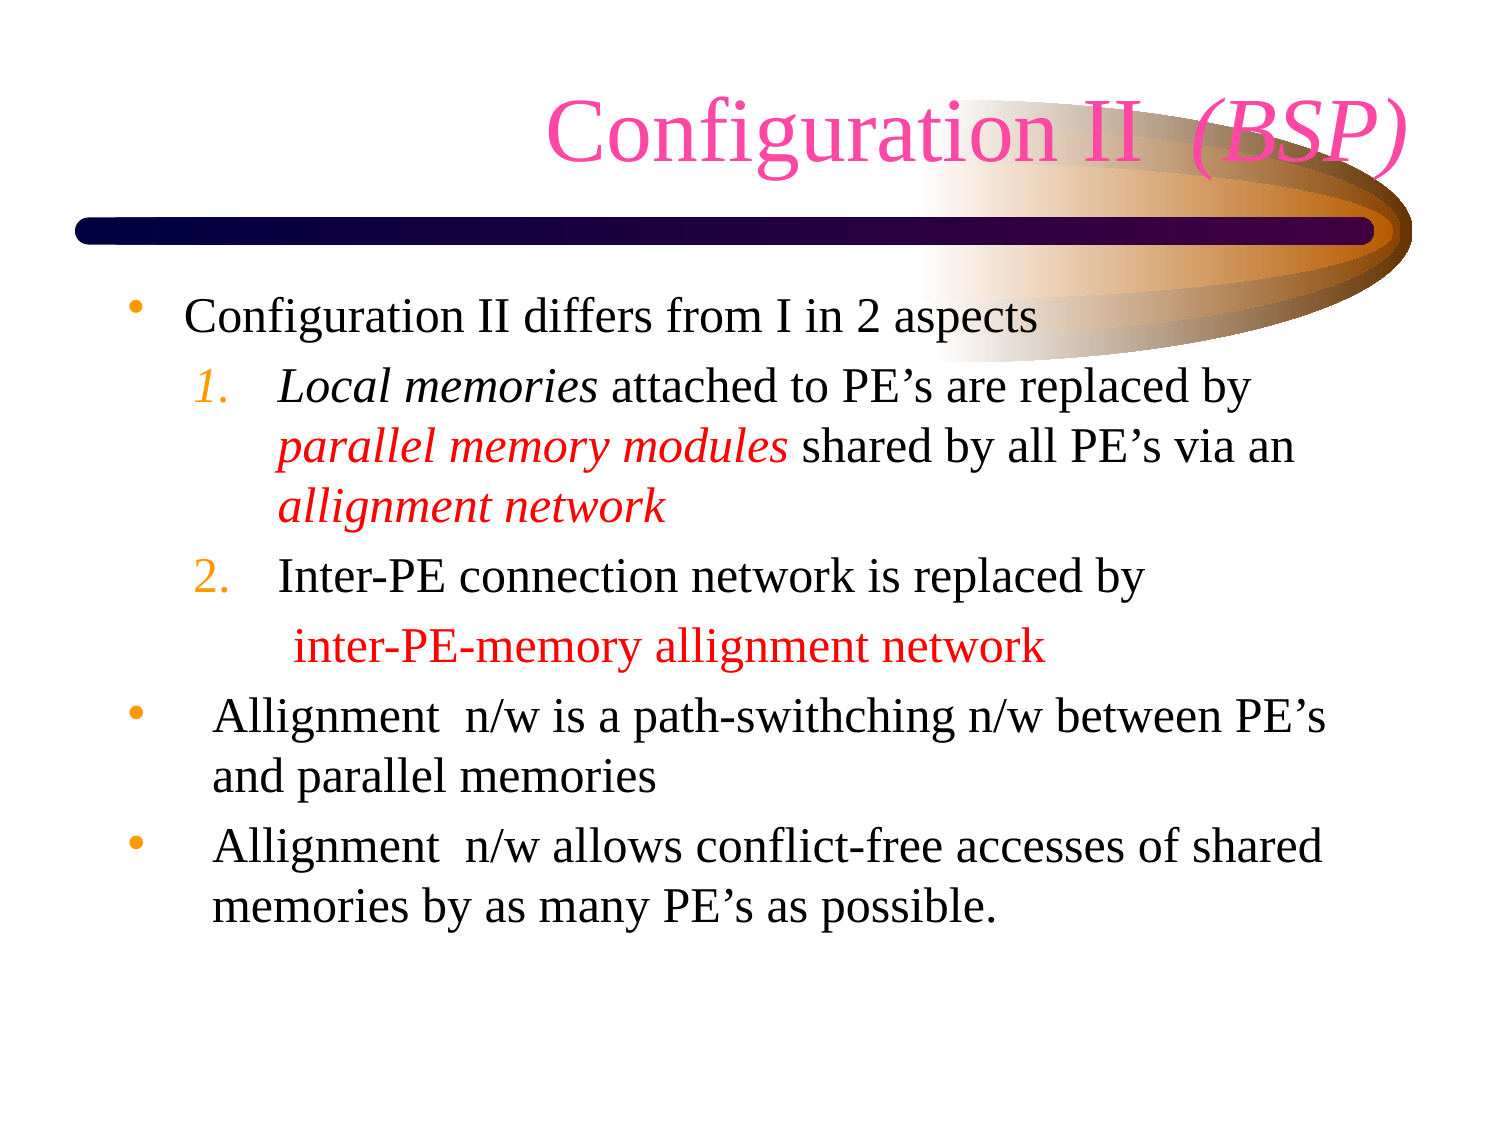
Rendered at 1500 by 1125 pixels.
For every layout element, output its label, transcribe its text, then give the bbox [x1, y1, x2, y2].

title Configuration II (BSP) [74, 44, 1426, 188]
list Configuration II differs from I in 2 aspects Local memories attached to PE’s are replaced by parallel memory modules shared by all PE’s via an allignment network Inter-PE connection network is replaced by inter-PE-memory allignment network Allignment n/w is a path-swithching n/w between PE’s and parallel memories Allignment n/w allows conflict-free accesses of shared memories by as many PE’s as possible. [112, 274, 1388, 1013]
